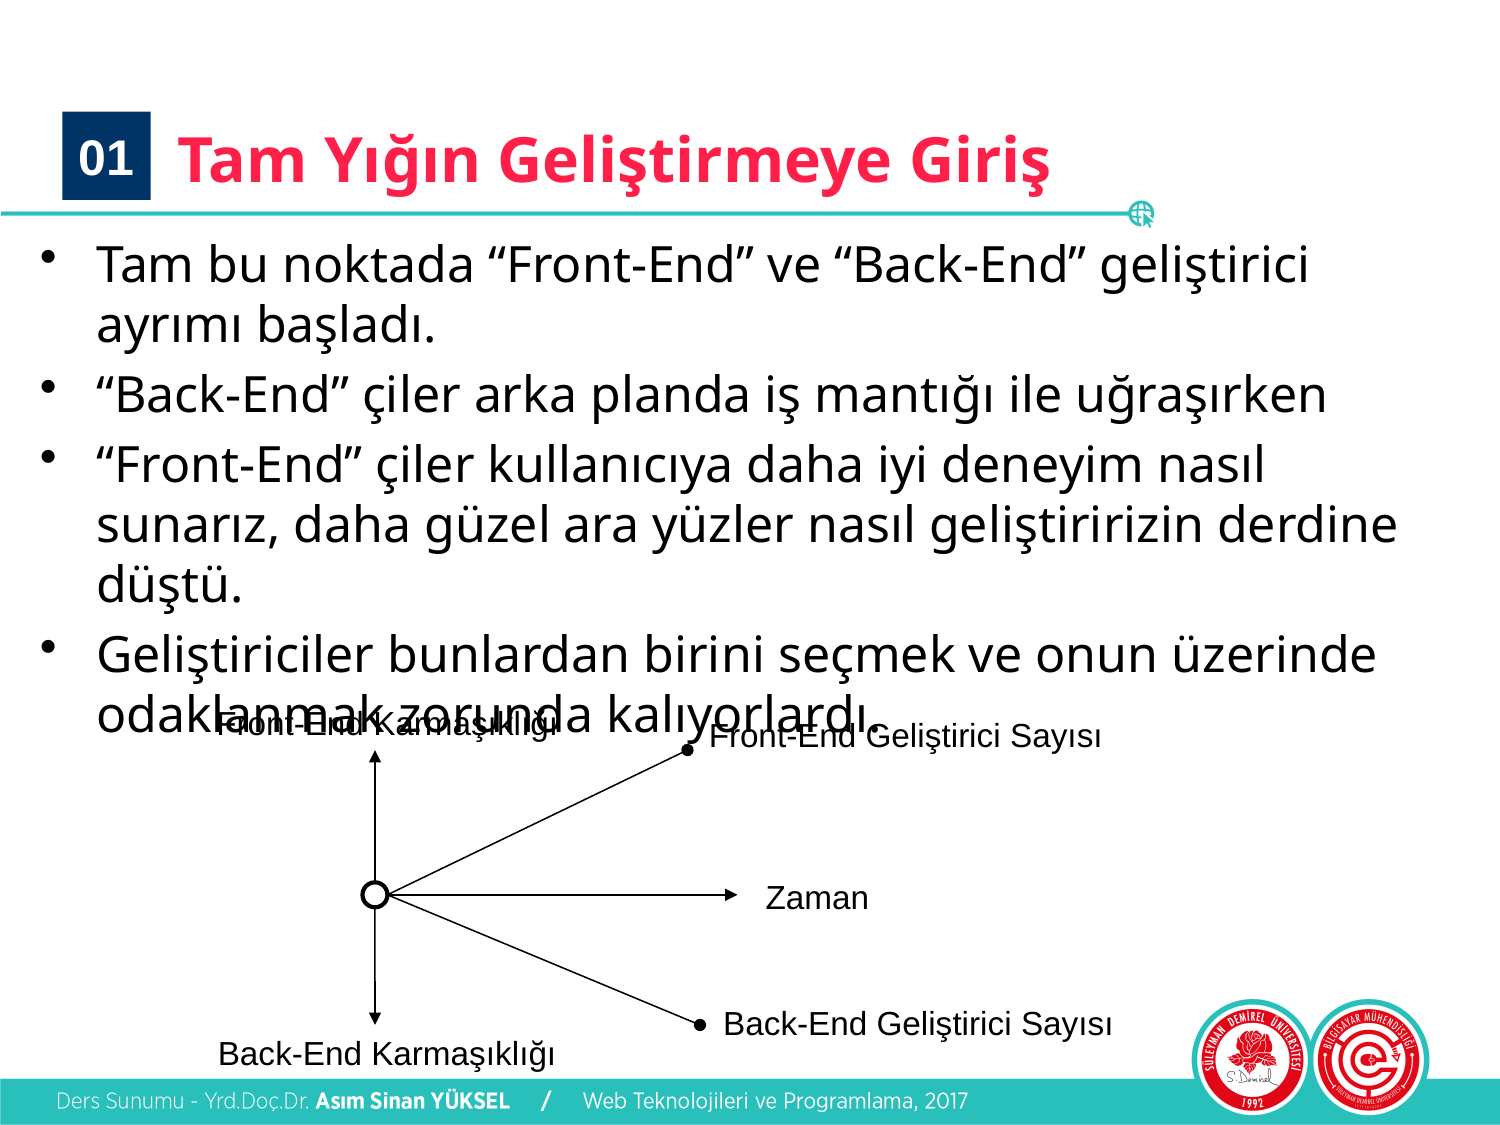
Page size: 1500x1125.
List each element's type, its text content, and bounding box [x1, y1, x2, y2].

text_box Front-End Karmaşıklığı [168, 694, 607, 750]
list Tam bu noktada “Front-End” ve “Back-End” geliştirici ayrımı başladı. “Back-End” çiler arka planda iş mantığı ile uğraşırken “Front-End” çiler kullanıcıya daha iyi deneyim nasıl sunarız, daha güzel ara yüzler nasıl geliştiririzin derdine düştü. Geliştiriciler bunlardan birini seçmek ve onun üzerinde odaklanmak zorunda kalıyorlardı. [24, 224, 1475, 1075]
text_box Front-End Geliştirici Sayısı [687, 706, 1125, 762]
text_box Zaman [741, 869, 911, 925]
text_box Back-End Karmaşıklığı [168, 1024, 607, 1080]
picture [0, 0, 1500, 1125]
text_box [362, 749, 738, 1026]
text_box 01 [62, 111, 151, 200]
title Tam Yığın Geliştirmeye Giriş [162, 111, 1213, 203]
text_box Back-End Geliştirici Sayısı [699, 994, 1138, 1050]
